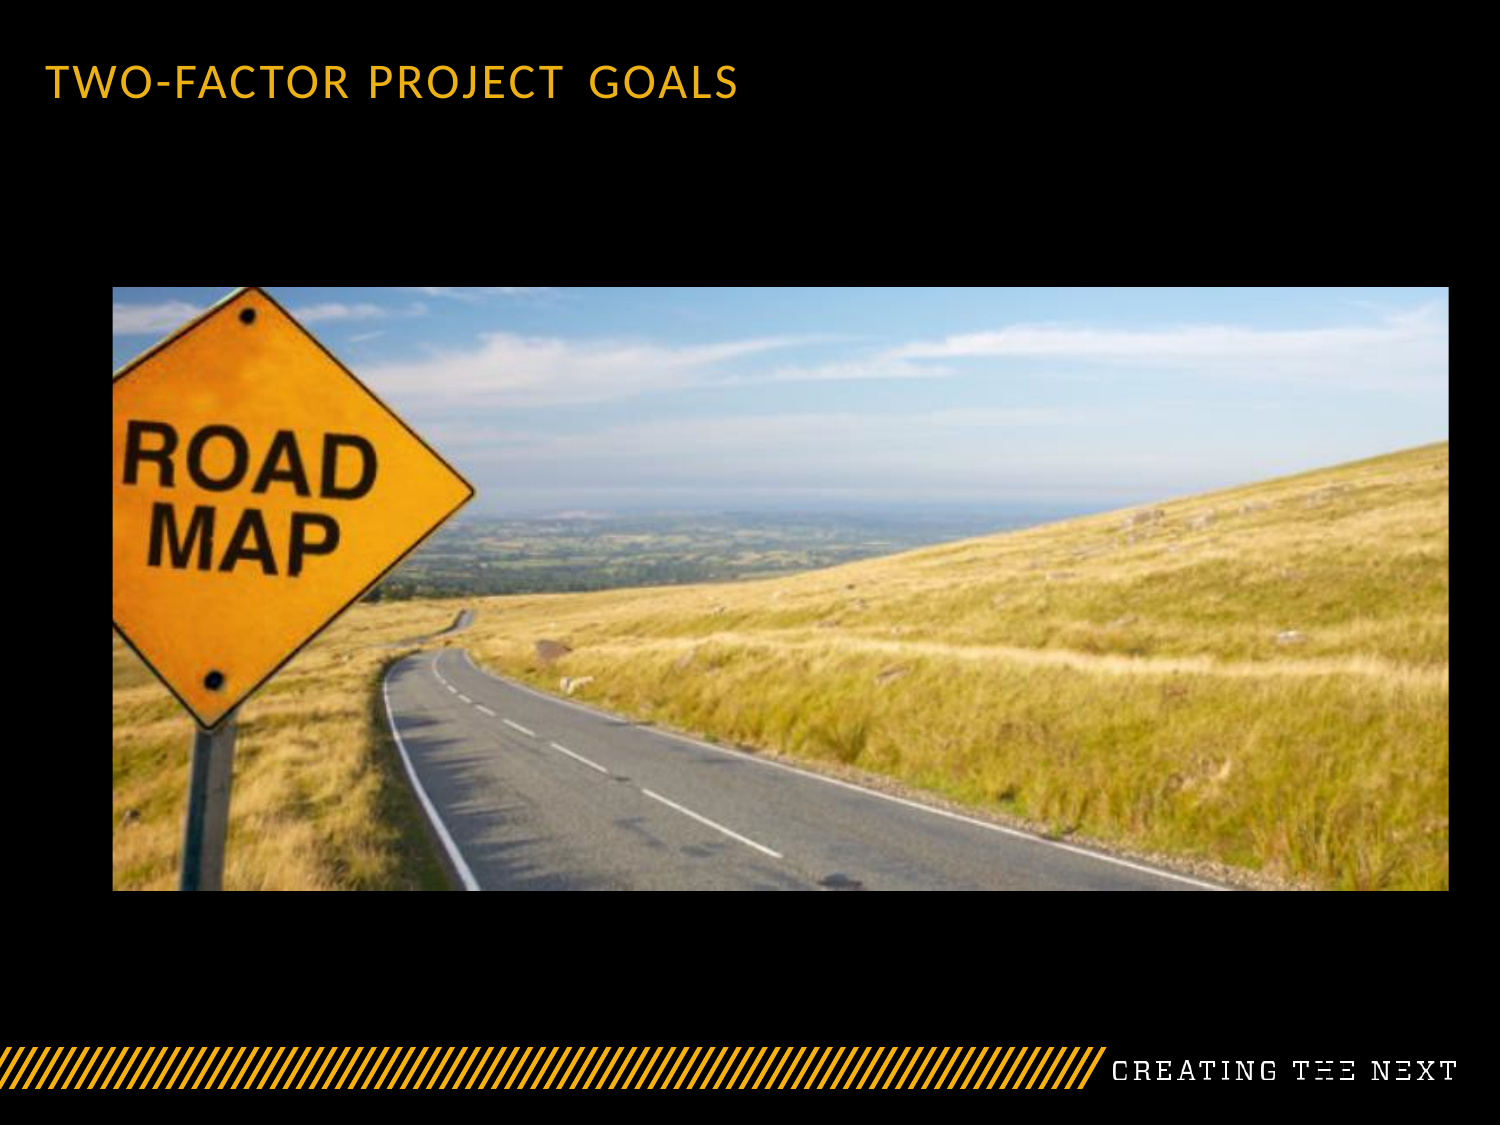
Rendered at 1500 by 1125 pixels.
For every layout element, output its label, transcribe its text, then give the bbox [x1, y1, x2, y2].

text_box [204, 1047, 234, 1089]
text_box [360, 1047, 390, 1089]
text_box [412, 1047, 443, 1089]
text_box [295, 1047, 325, 1089]
text_box [1038, 1047, 1068, 1089]
text_box [725, 1047, 755, 1089]
text_box [673, 1047, 703, 1089]
text_box [321, 1047, 351, 1089]
text_box [425, 1047, 456, 1089]
text_box [217, 1047, 247, 1089]
text_box [21, 1047, 52, 1089]
text_box [751, 1047, 781, 1089]
text_box [1416, 1061, 1435, 1080]
text_box [178, 1047, 208, 1089]
text_box [464, 1047, 495, 1089]
text_box [933, 1047, 964, 1089]
text_box [803, 1047, 833, 1089]
text_box [112, 287, 1449, 891]
text_box [581, 1047, 612, 1089]
text_box [165, 1047, 195, 1089]
text_box [347, 1047, 377, 1089]
text_box [959, 1047, 990, 1089]
text_box [529, 1047, 560, 1089]
text_box [191, 1047, 221, 1089]
text_box [920, 1047, 951, 1089]
text_box [1064, 1047, 1094, 1089]
text_box [243, 1047, 273, 1089]
text_box [777, 1047, 807, 1089]
text_box [712, 1047, 742, 1089]
text_box [881, 1047, 912, 1089]
text_box [152, 1047, 182, 1089]
text_box [47, 1047, 78, 1089]
text_box [112, 1047, 143, 1089]
text_box [138, 1047, 169, 1089]
text_box [894, 1047, 925, 1089]
text_box [490, 1047, 521, 1089]
text_box [451, 1047, 482, 1089]
text_box [829, 1047, 860, 1089]
text_box [0, 0, 1500, 1125]
text_box [1133, 1061, 1151, 1080]
title TWO-FACTOR PROJECT GOALS [42, 46, 754, 236]
text_box [595, 1047, 625, 1089]
text_box [647, 1047, 677, 1089]
text_box [477, 1047, 508, 1089]
text_box [555, 1047, 586, 1089]
text_box [868, 1047, 899, 1089]
text_box [60, 1047, 91, 1089]
text_box [86, 1047, 117, 1089]
text_box [790, 1047, 820, 1089]
text_box [230, 1047, 260, 1089]
text_box [764, 1047, 794, 1089]
text_box [256, 1047, 286, 1089]
text_box [0, 1047, 13, 1069]
text_box [334, 1047, 364, 1089]
text_box [1371, 1061, 1390, 1080]
text_box [946, 1047, 977, 1089]
text_box [621, 1047, 651, 1089]
text_box [0, 1047, 26, 1089]
text_box [907, 1047, 938, 1089]
text_box [568, 1047, 599, 1089]
text_box [699, 1047, 729, 1089]
text_box [738, 1047, 768, 1089]
text_box [73, 1047, 104, 1089]
text_box [269, 1047, 299, 1089]
text_box [686, 1047, 716, 1089]
text_box [438, 1047, 469, 1089]
text_box [399, 1047, 430, 1089]
text_box [125, 1047, 156, 1089]
text_box [998, 1047, 1029, 1089]
text_box [34, 1047, 65, 1089]
text_box [1113, 1061, 1127, 1080]
text_box [1177, 1060, 1196, 1080]
text_box [1011, 1047, 1042, 1089]
text_box [308, 1047, 338, 1089]
text_box [842, 1047, 873, 1089]
text_box [1024, 1047, 1055, 1089]
text_box [386, 1047, 417, 1089]
text_box [660, 1047, 690, 1089]
text_box [1077, 1047, 1107, 1089]
text_box [985, 1047, 1016, 1089]
text_box [282, 1047, 312, 1089]
text_box [373, 1047, 403, 1089]
text_box [1235, 1061, 1254, 1080]
text_box [8, 1047, 39, 1089]
text_box [972, 1047, 1003, 1089]
text_box [816, 1047, 846, 1089]
text_box [1261, 1061, 1275, 1080]
text_box [516, 1047, 547, 1089]
text_box [1051, 1047, 1081, 1089]
text_box [634, 1047, 664, 1089]
text_box [542, 1047, 573, 1089]
text_box [608, 1047, 638, 1089]
text_box [99, 1047, 130, 1089]
text_box [855, 1047, 886, 1089]
text_box [503, 1047, 534, 1089]
